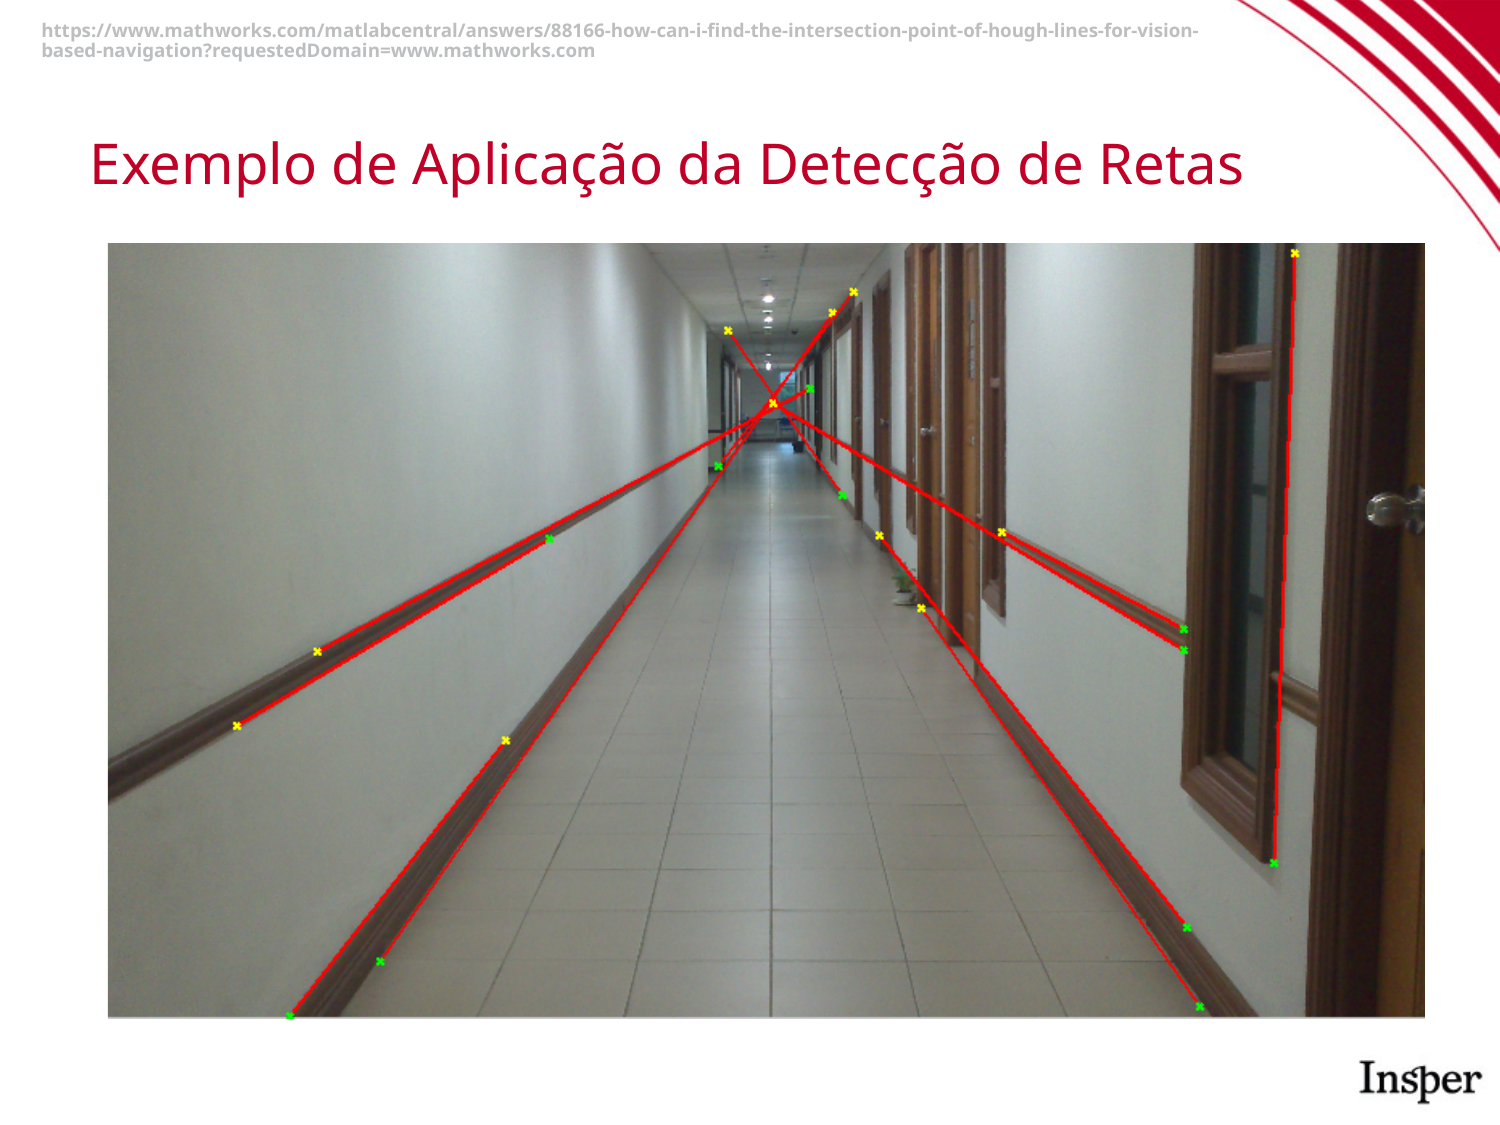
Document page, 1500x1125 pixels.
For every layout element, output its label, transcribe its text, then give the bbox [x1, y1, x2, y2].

text_box https://www.mathworks.com/matlabcentral/answers/88166-how-can-i-find-the-intersection-point-of-hough-lines-for-vision-based-navigation?requestedDomain=www.mathworks.com [26, 14, 1213, 72]
picture [0, 0, 1500, 1125]
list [107, 243, 1426, 1019]
title Exemplo de Aplicação da Detecção de Retas [75, 128, 1425, 230]
